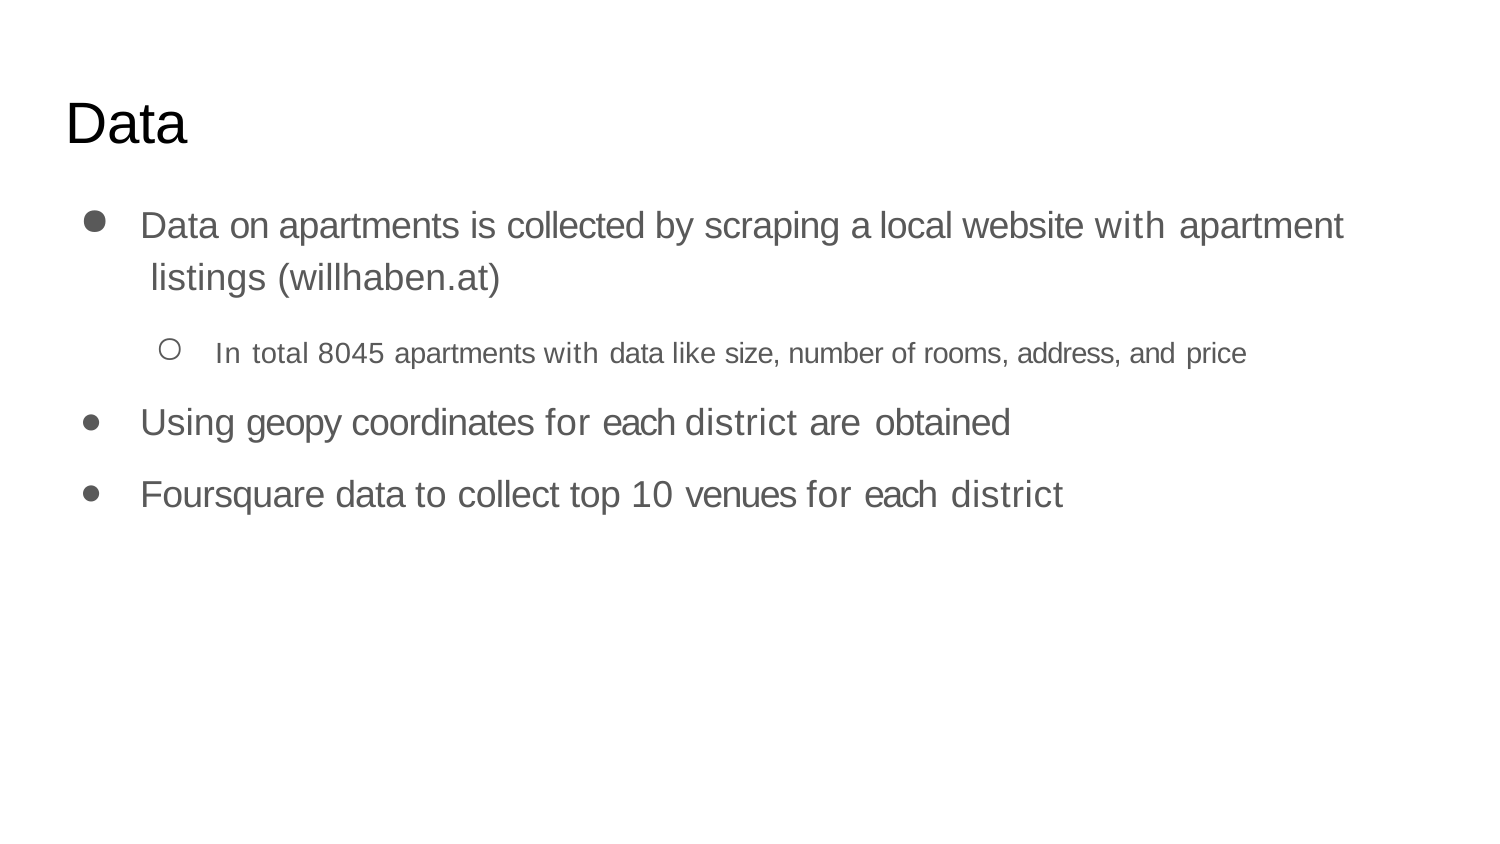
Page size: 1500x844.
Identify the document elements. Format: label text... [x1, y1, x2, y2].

text_box Data on apartments is collected by scraping a local website with apartment listings (willhaben.at) In total 8045 apartments with data like size, number of rooms, address, and price Using geopy coordinates for each district are obtained Foursquare data to collect top 10 venues for each district [77, 192, 1352, 515]
title Data [63, 82, 191, 226]
